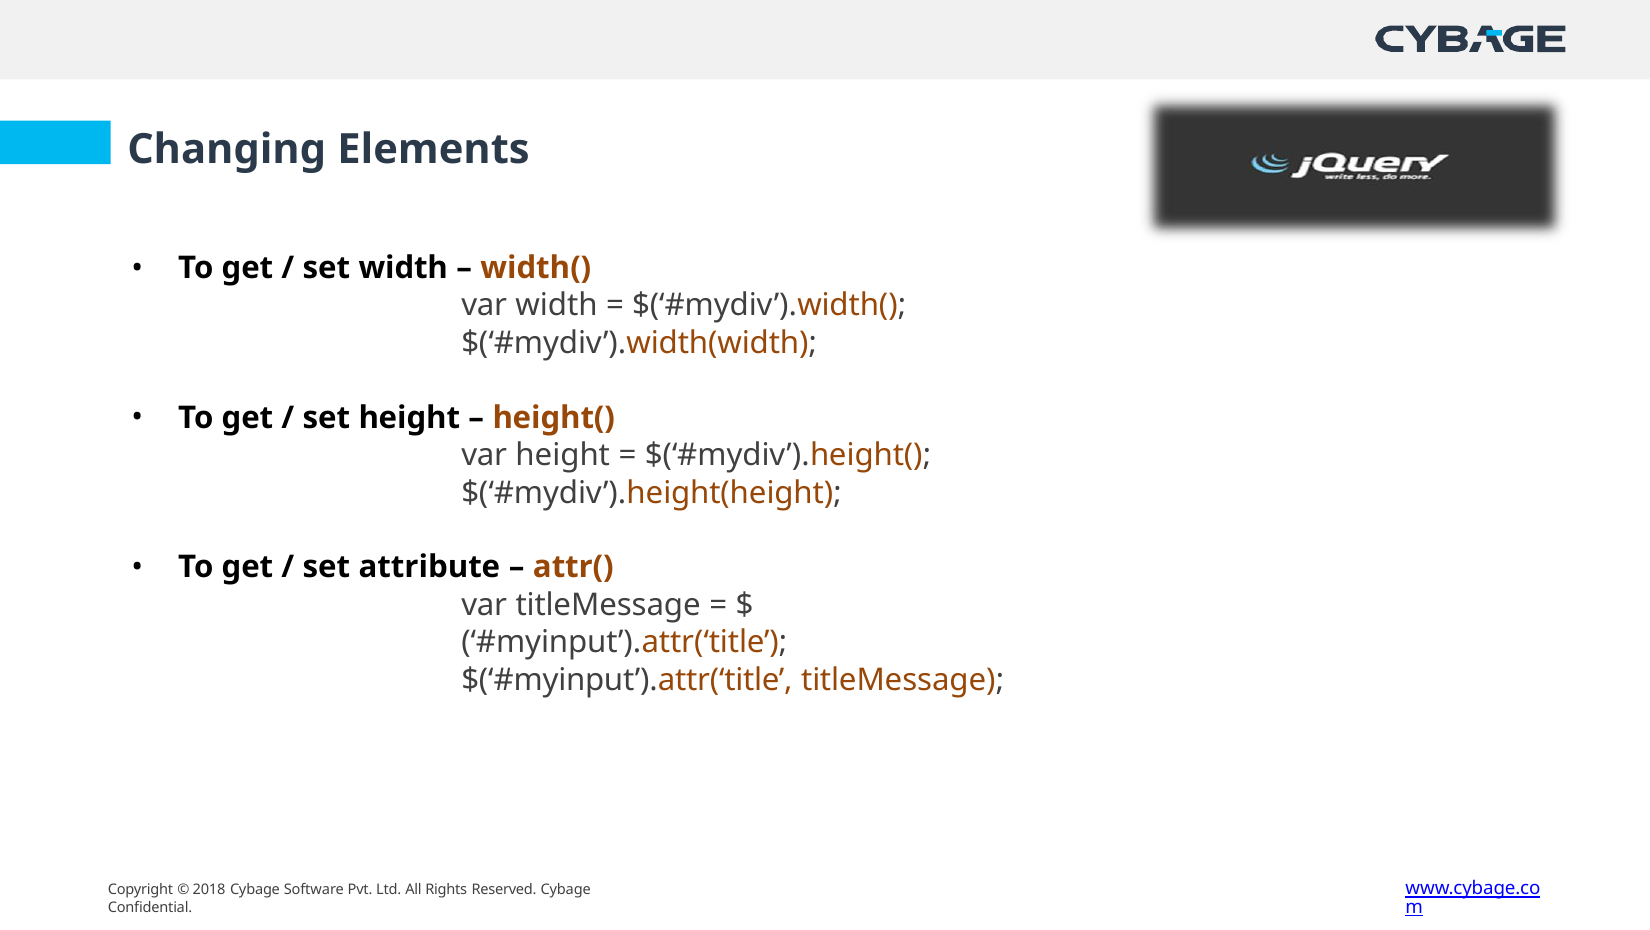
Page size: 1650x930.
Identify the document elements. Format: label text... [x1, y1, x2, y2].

footer Copyright © 2018 Cybage Software Pvt. Ltd. All Rights Reserved. Cybage Confidential. [105, 877, 629, 930]
title Changing Elements [125, 120, 533, 278]
text_box To get / set width – width() var width = $(‘#mydiv’).width(); $(‘#mydiv’).width(width); To get / set height – height() var height = $(‘#mydiv’).height(); $(‘#mydiv’).height(height); To get / set attribute – attr() var titleMessage = $(‘#myinput’).attr(‘title’); $(‘#myinput’).attr(‘title’, titleMessage); [129, 245, 1075, 697]
picture [1137, 89, 1571, 244]
text_box www.cybage.com [1403, 872, 1551, 902]
